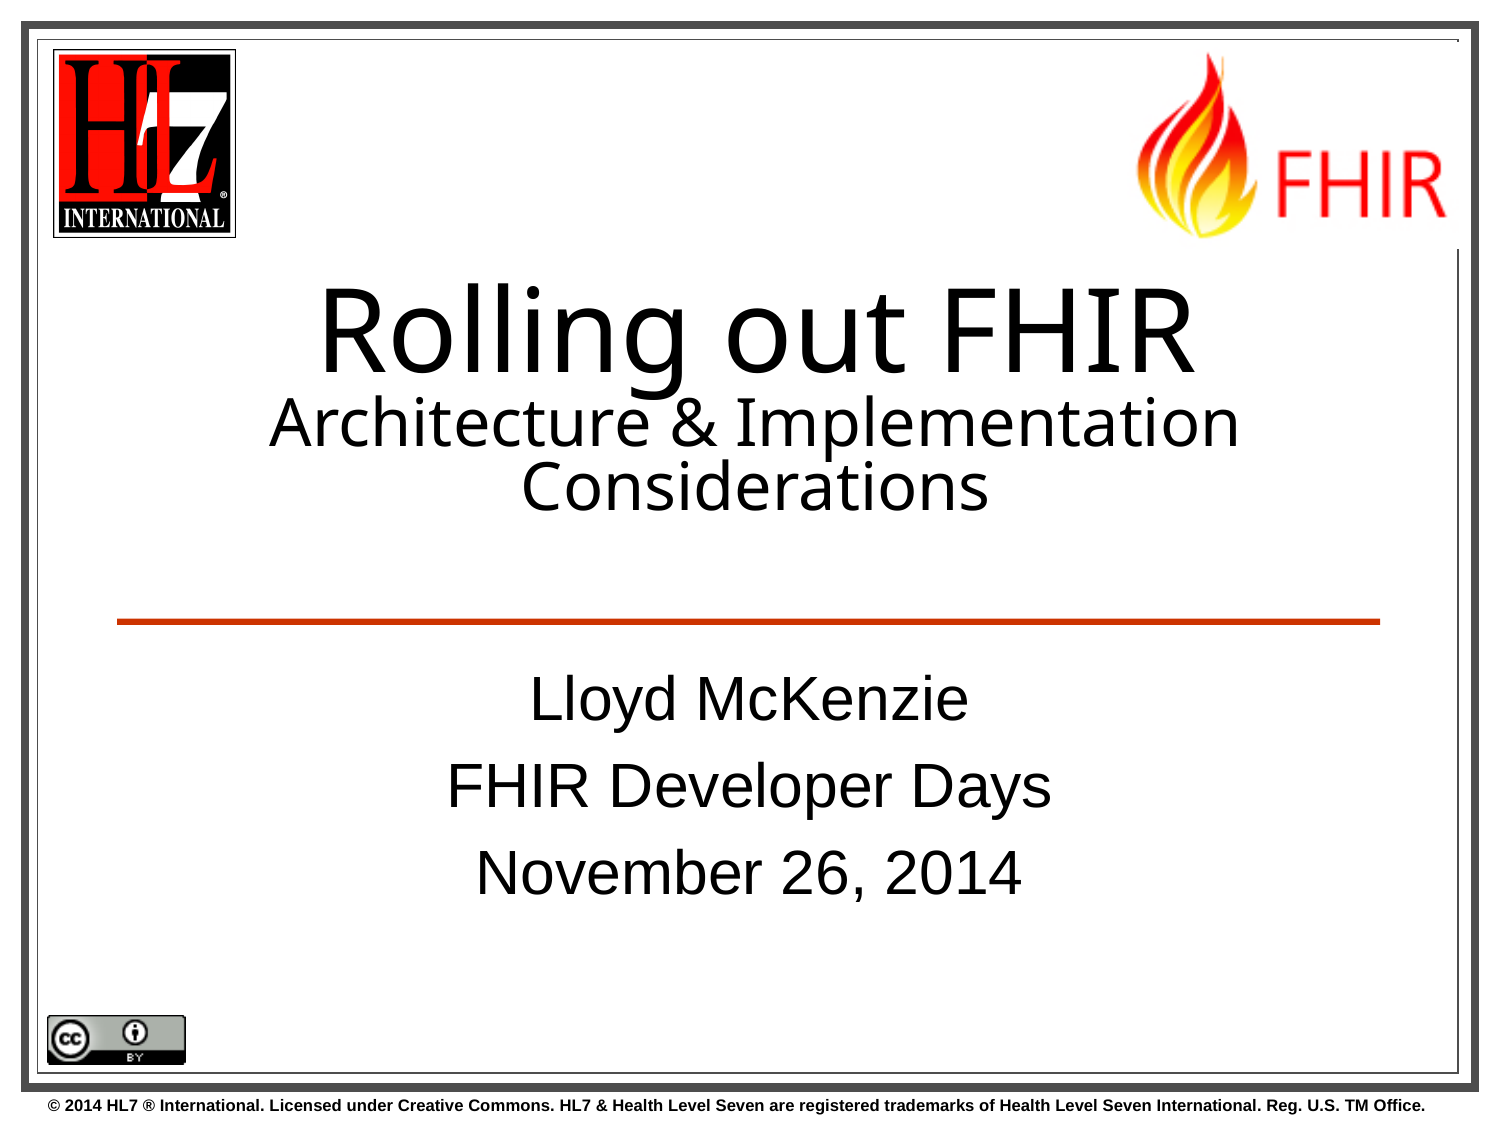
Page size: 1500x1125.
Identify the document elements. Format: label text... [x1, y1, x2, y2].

picture [47, 1015, 186, 1065]
picture [53, 49, 236, 238]
subtitle Lloyd McKenzie FHIR Developer Days November 26, 2014 [225, 650, 1275, 958]
title Rolling out FHIR Architecture & Implementation Considerations [200, 137, 1313, 558]
picture [1125, 42, 1459, 249]
